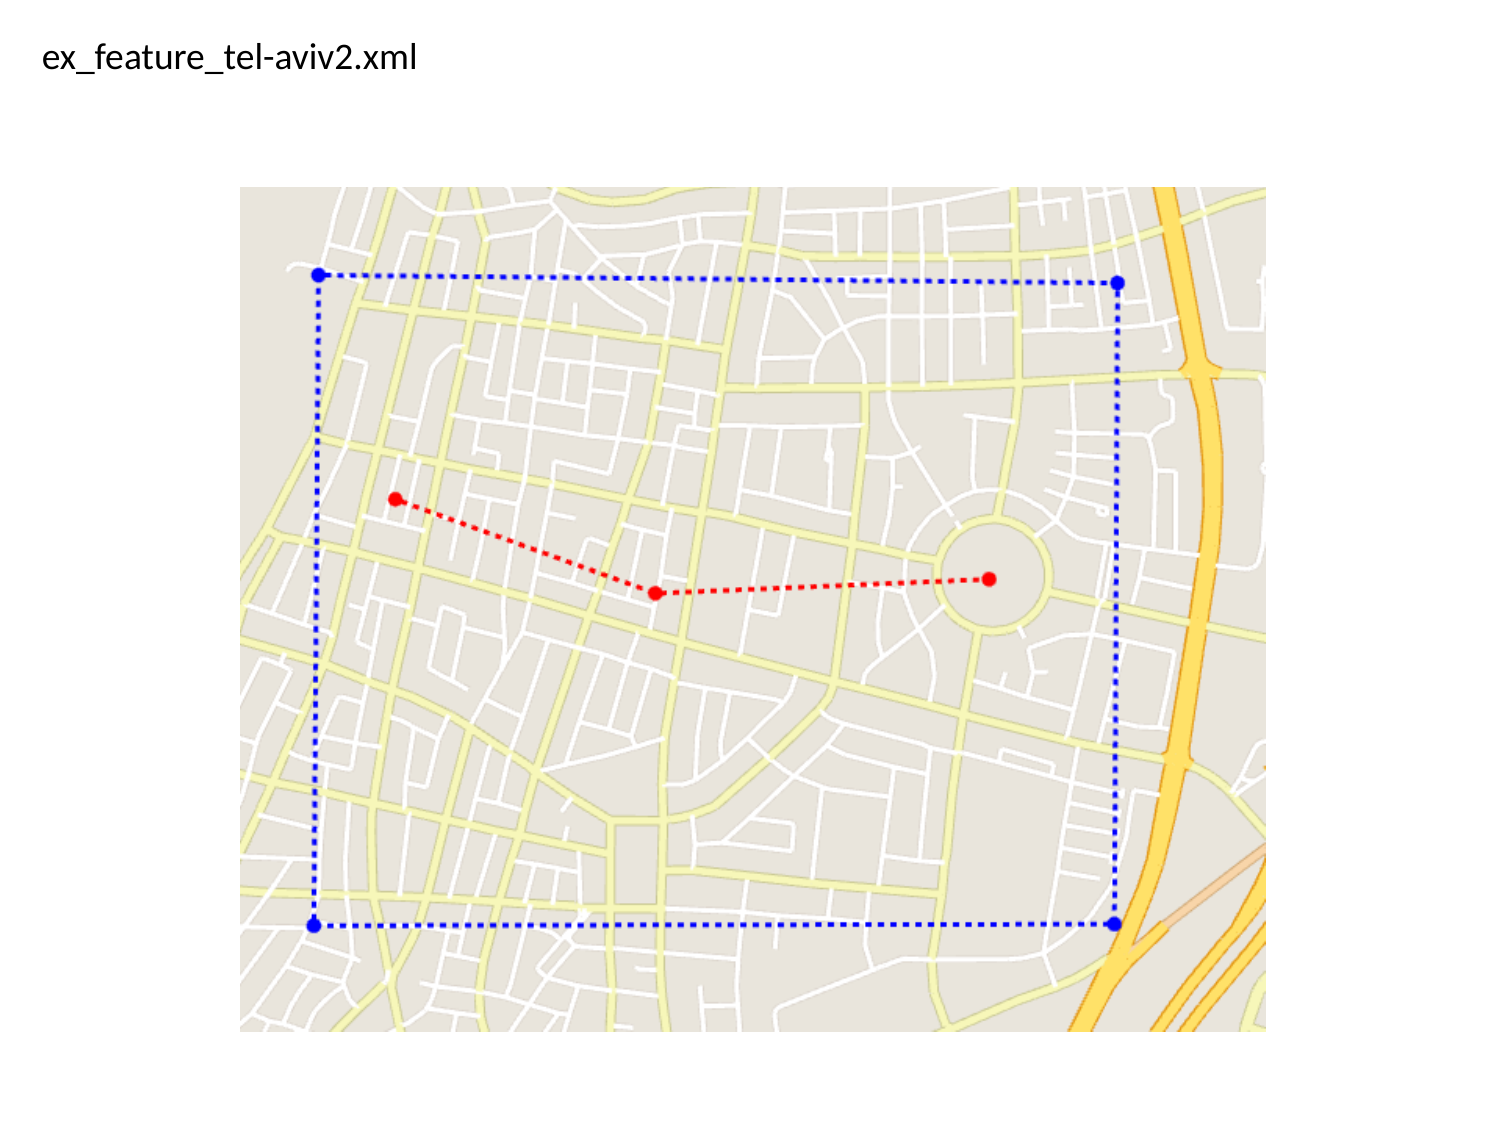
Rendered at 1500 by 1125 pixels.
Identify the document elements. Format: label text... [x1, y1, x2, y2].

text_box ex_feature_tel-aviv2.xml [27, 24, 433, 85]
picture [240, 187, 1266, 1032]
